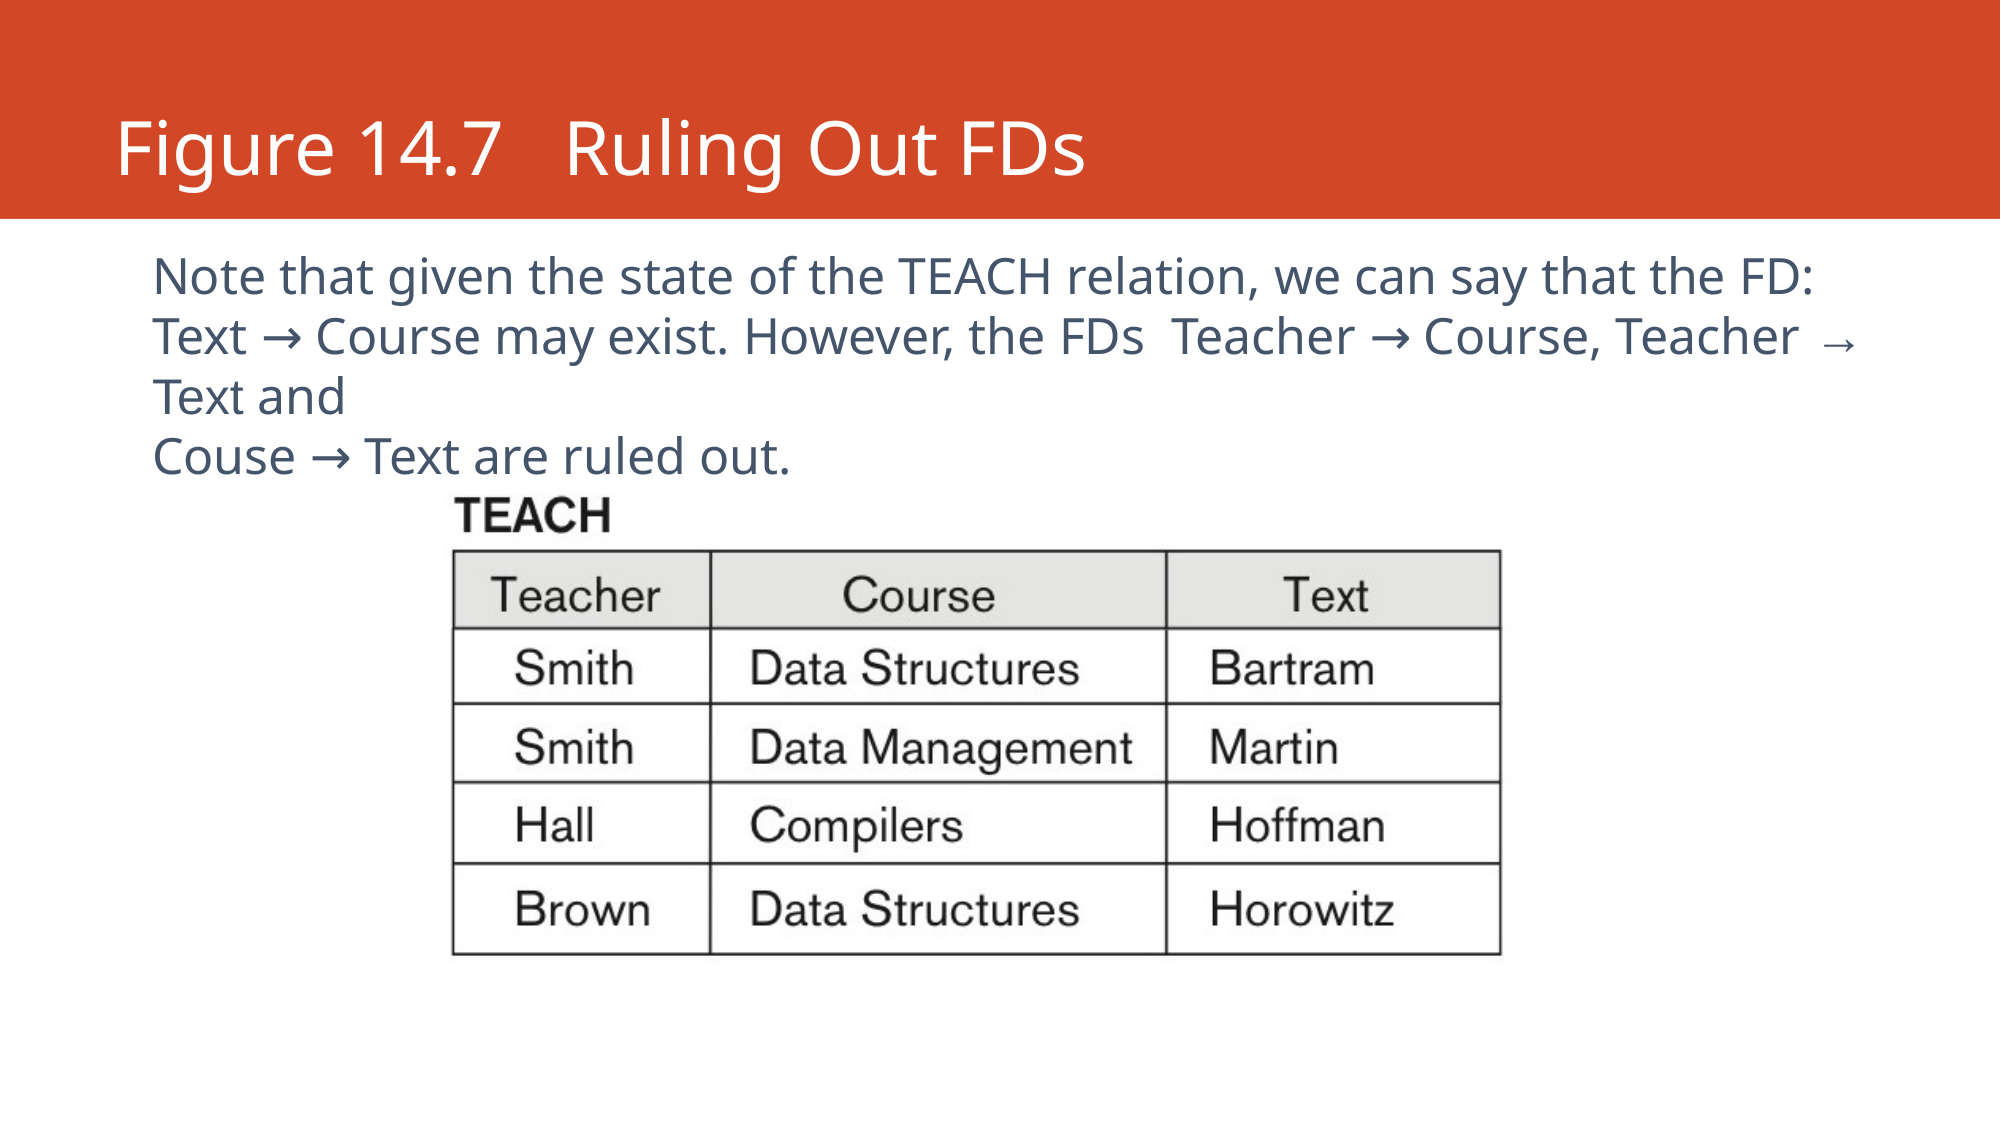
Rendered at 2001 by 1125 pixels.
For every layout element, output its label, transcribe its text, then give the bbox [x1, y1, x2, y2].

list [426, 469, 1536, 994]
title Figure 14.7 Ruling Out FDs [99, 0, 1863, 199]
text_box Note that given the state of the TEACH relation, we can say that the FD: Text → Course may exist. However, the FDs Teacher → Course, Teacher → Text and Couse → Text are ruled out. [137, 237, 1928, 493]
